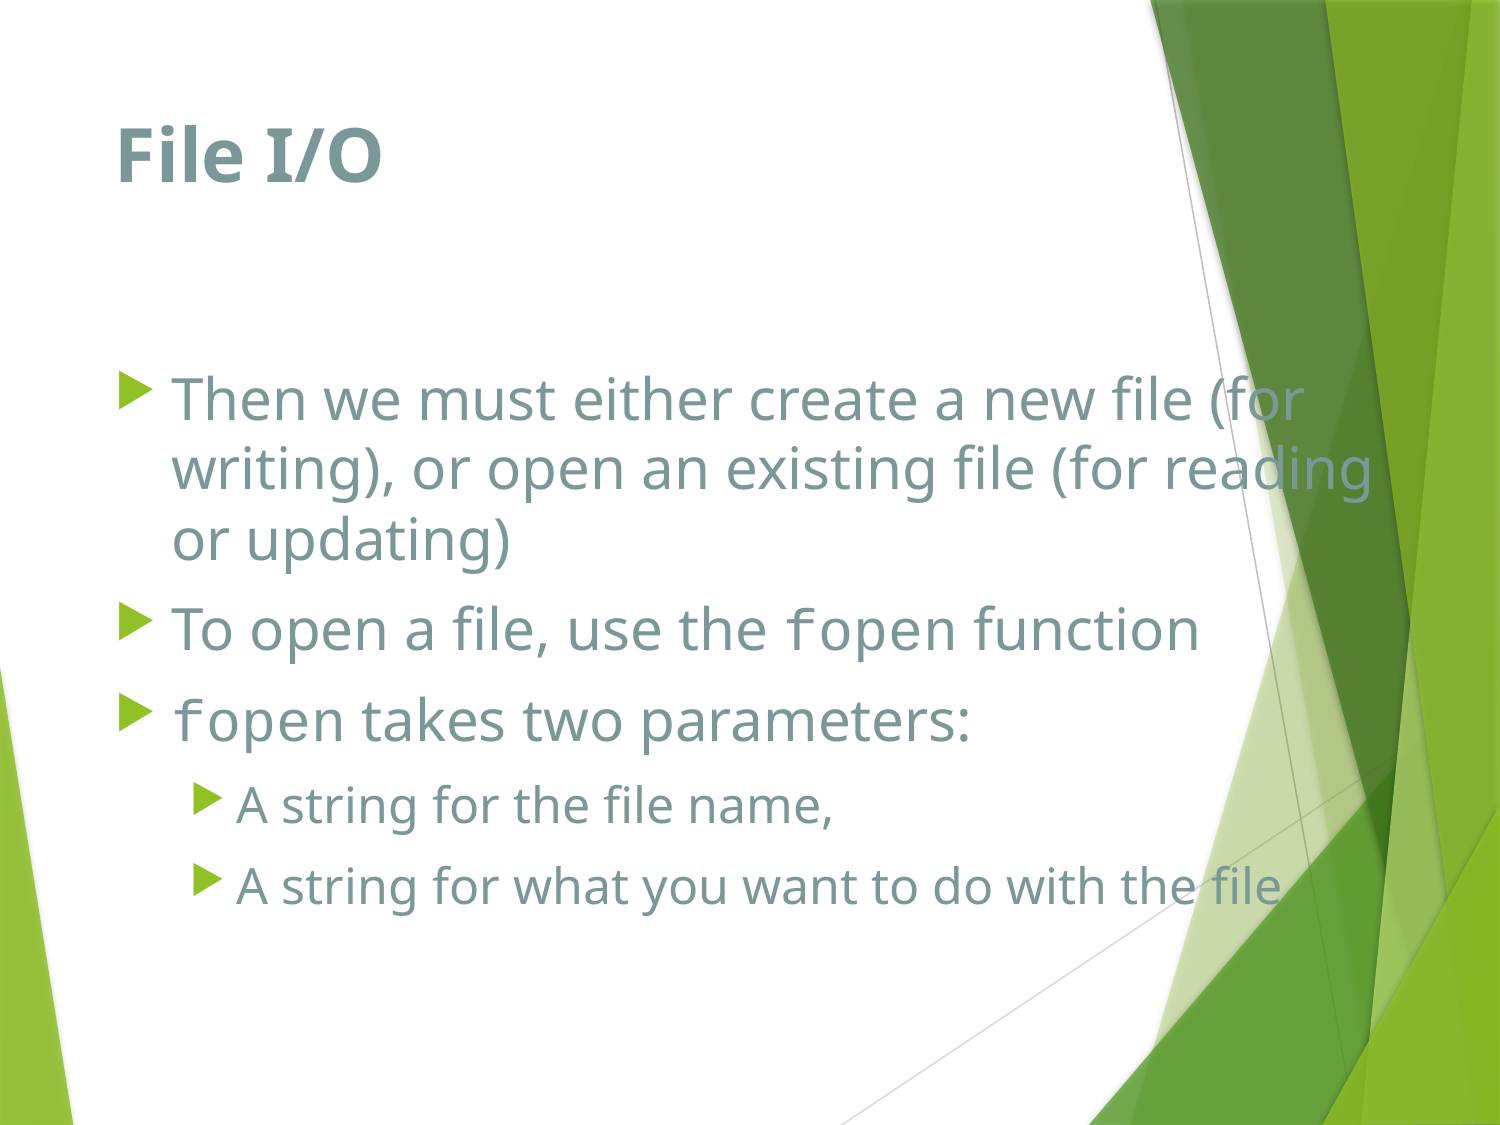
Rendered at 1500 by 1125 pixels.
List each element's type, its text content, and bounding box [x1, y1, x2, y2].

title File I/O [99, 99, 1142, 225]
list Then we must either create a new file (for writing), or open an existing file (for reading or updating) To open a file, use the fopen function fopen takes two parameters: A string for the file name, A string for what you want to do with the file [99, 354, 1400, 992]
